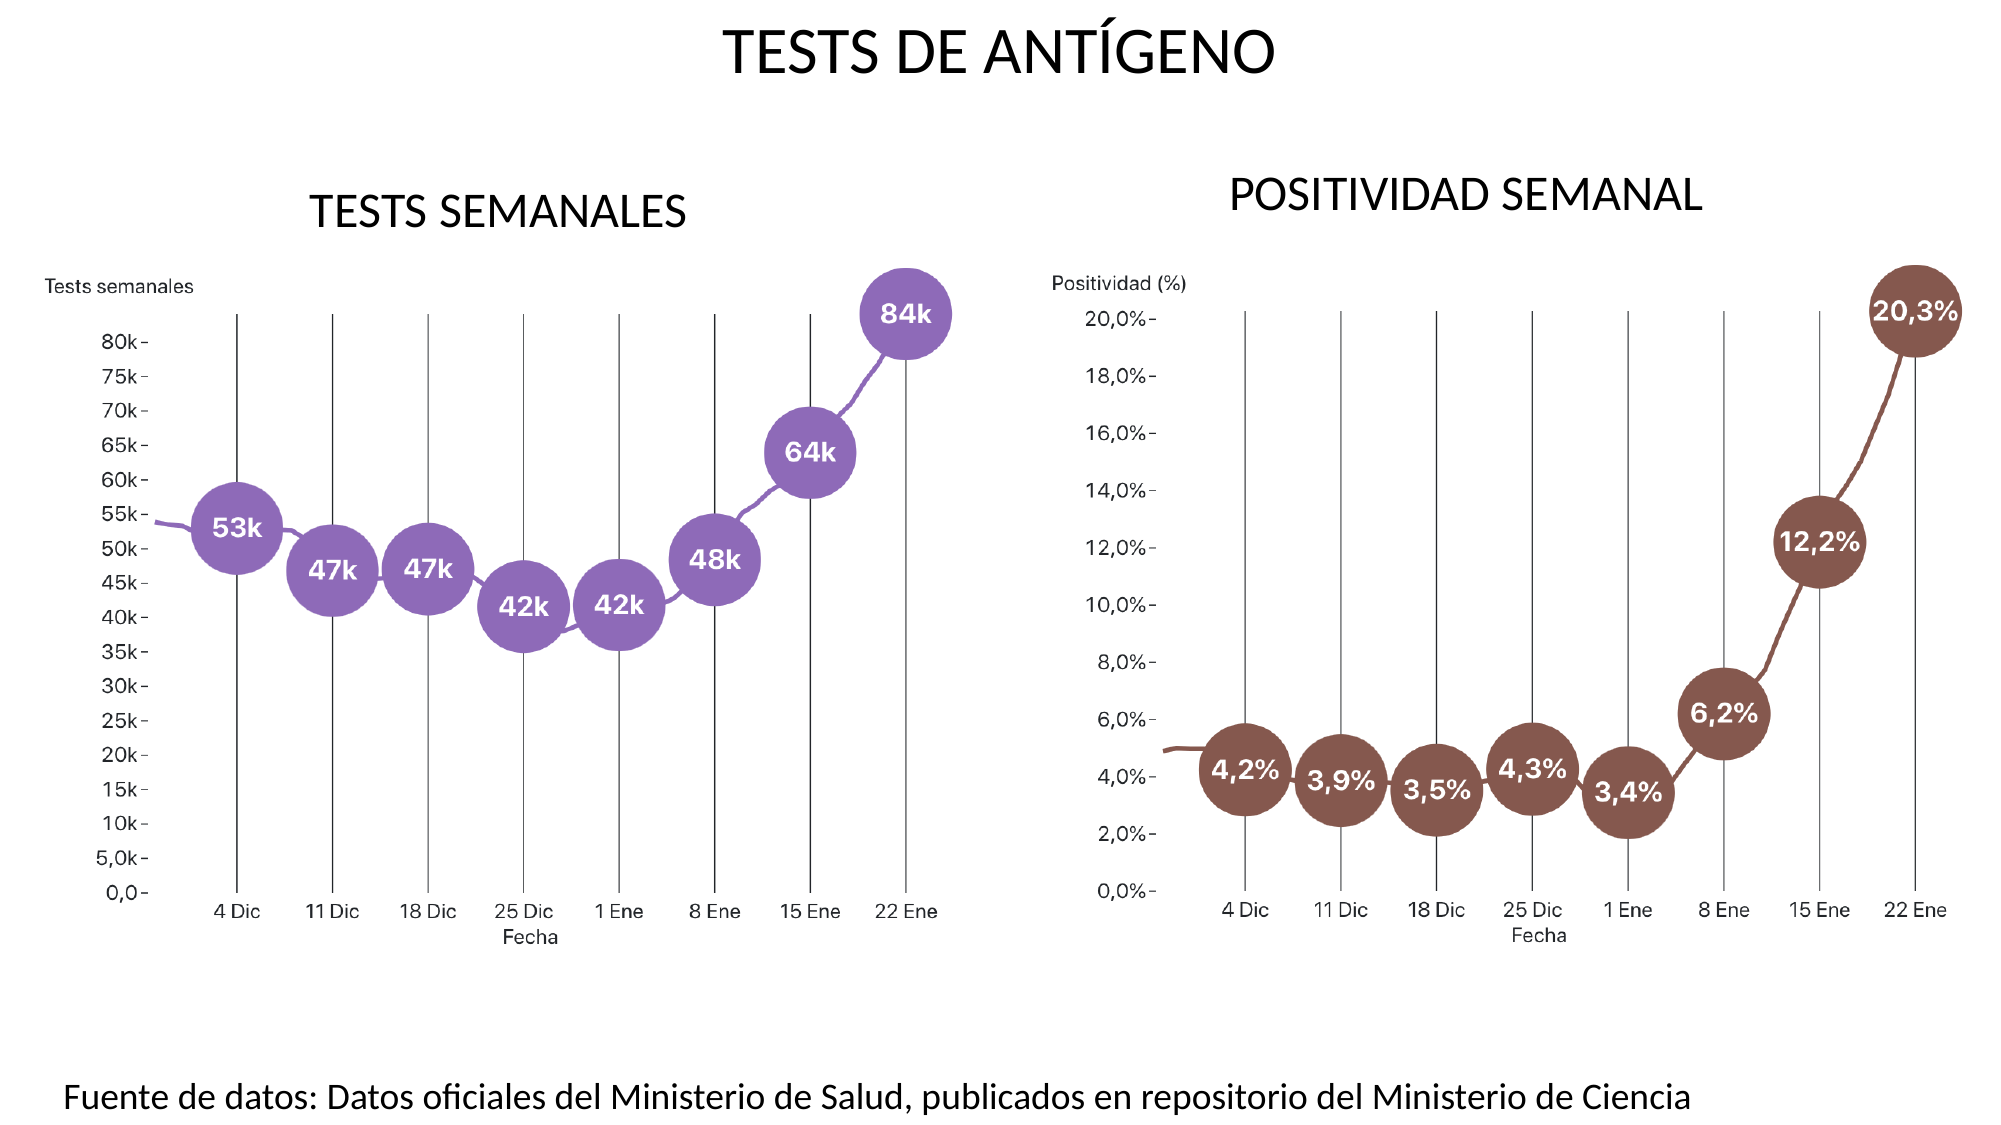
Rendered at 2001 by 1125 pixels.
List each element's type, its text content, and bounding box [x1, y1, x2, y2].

text_box POSITIVIDAD SEMANAL [1214, 152, 1719, 228]
text_box TESTS DE ANTÍGENO [708, 0, 1292, 95]
picture [1039, 245, 1980, 955]
text_box TESTS SEMANALES [295, 170, 703, 245]
picture [25, 245, 961, 955]
